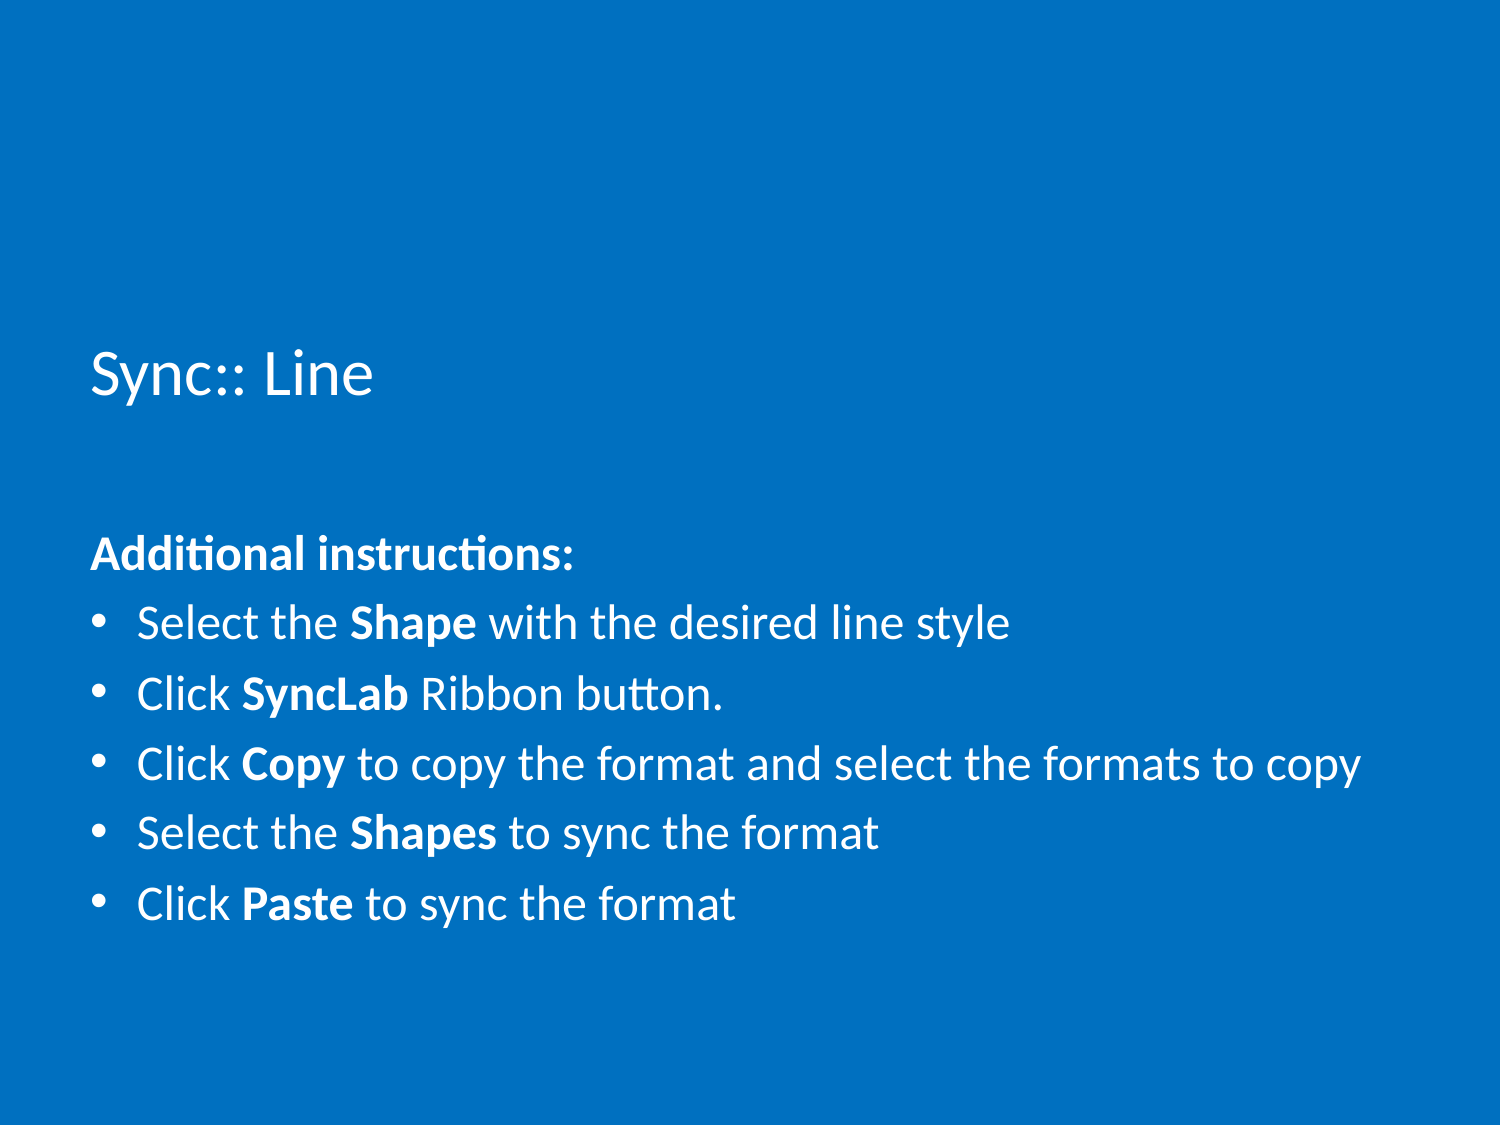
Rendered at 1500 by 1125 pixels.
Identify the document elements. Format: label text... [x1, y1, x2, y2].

title Sync:: Line [75, 275, 1425, 463]
list Additional instructions: Select the Shape with the desired line style Click SyncLab Ribbon button. Click Copy to copy the format and select the formats to copy Select the Shapes to sync the format Click Paste to sync the format [75, 512, 1425, 1005]
